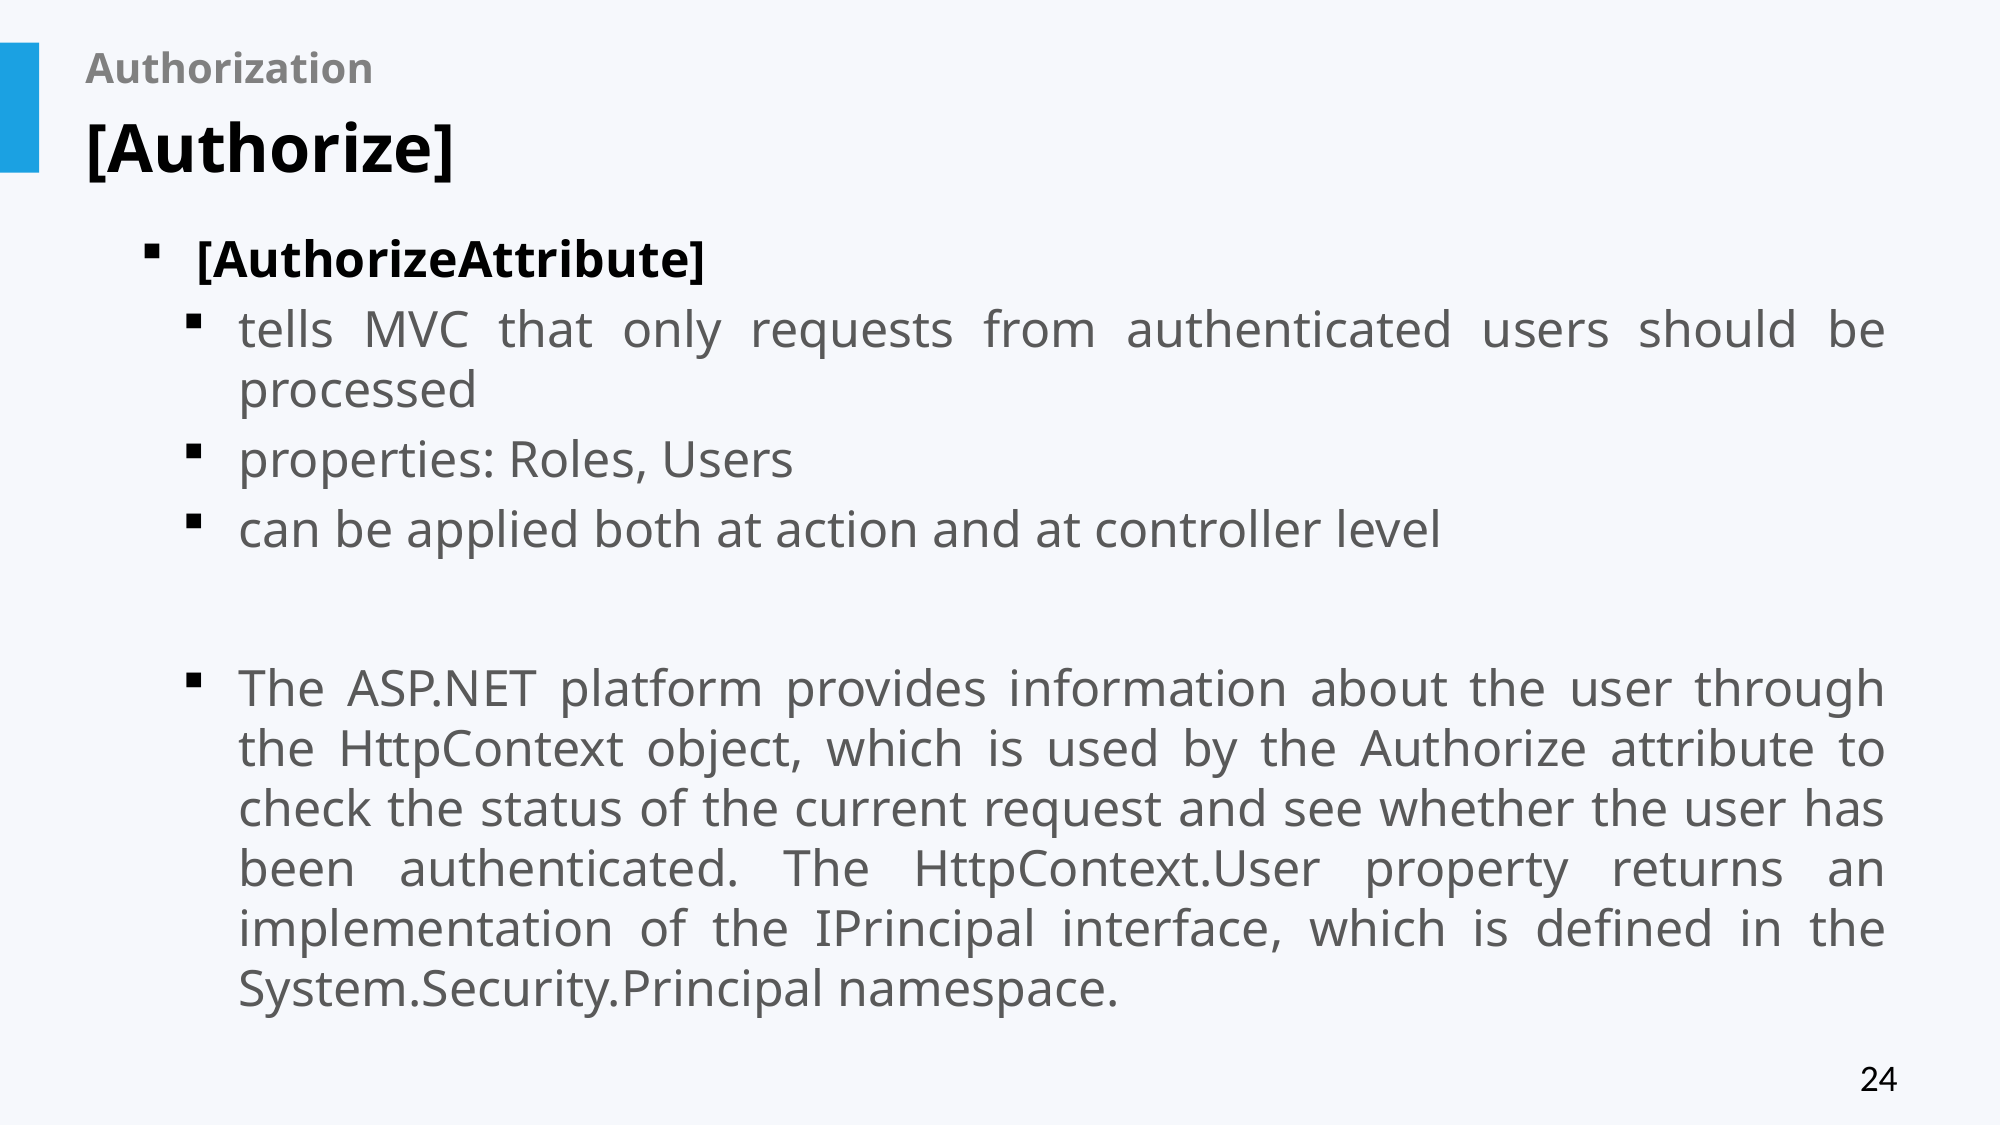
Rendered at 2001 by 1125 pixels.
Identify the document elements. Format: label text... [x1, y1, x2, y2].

list [AuthorizeAttribute] tells MVC that only requests from authenticated users should be processed properties: Roles, Users can be applied both at action and at controller level The ASP.NET platform provides information about the user through the HttpContext object, which is used by the Authorize attribute to check the status of the current request and see whether the user has been authenticated. The HttpContext.User property returns an implementation of the IPrincipal interface, which is defined in the System.Security.Principal namespace. [125, 219, 1903, 1010]
list [Authorize] [70, 98, 1902, 169]
title Authorization [70, 42, 1902, 90]
